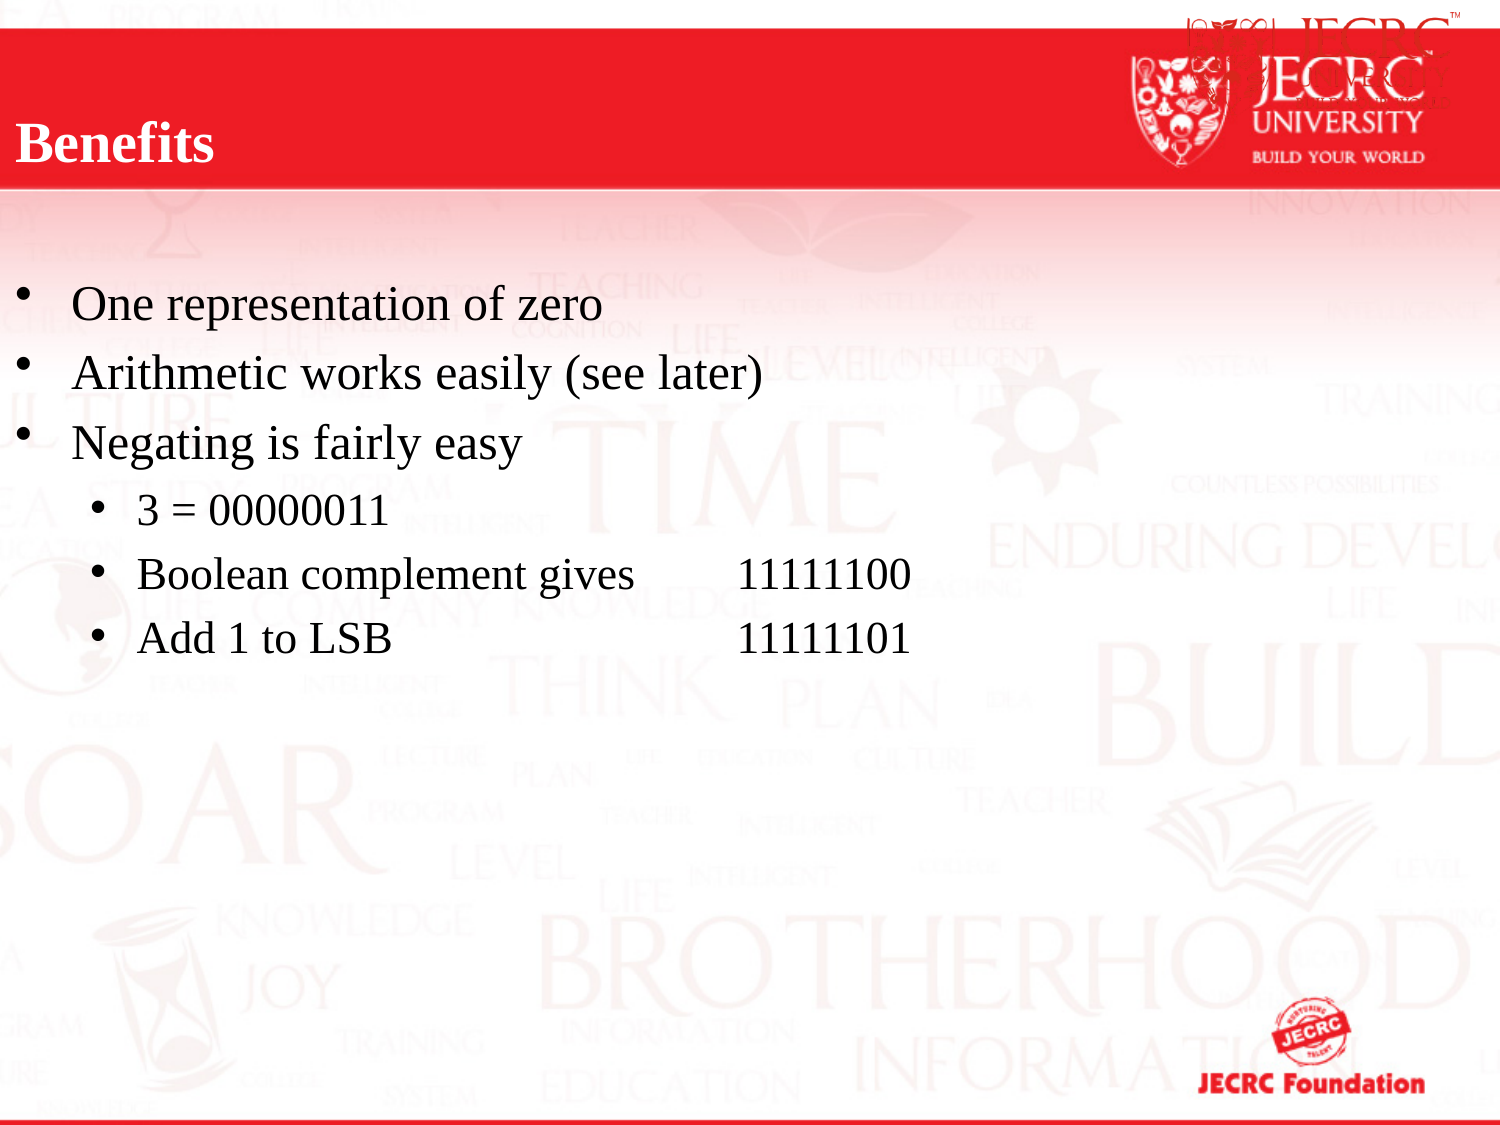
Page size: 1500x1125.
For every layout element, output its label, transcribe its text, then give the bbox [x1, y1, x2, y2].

title Benefits [0, 44, 1351, 233]
list One representation of zero Arithmetic works easily (see later) Negating is fairly easy 3 = 00000011 Boolean complement gives 11111100 Add 1 to LSB 11111101 [0, 262, 1351, 1006]
picture [0, 0, 1500, 1125]
